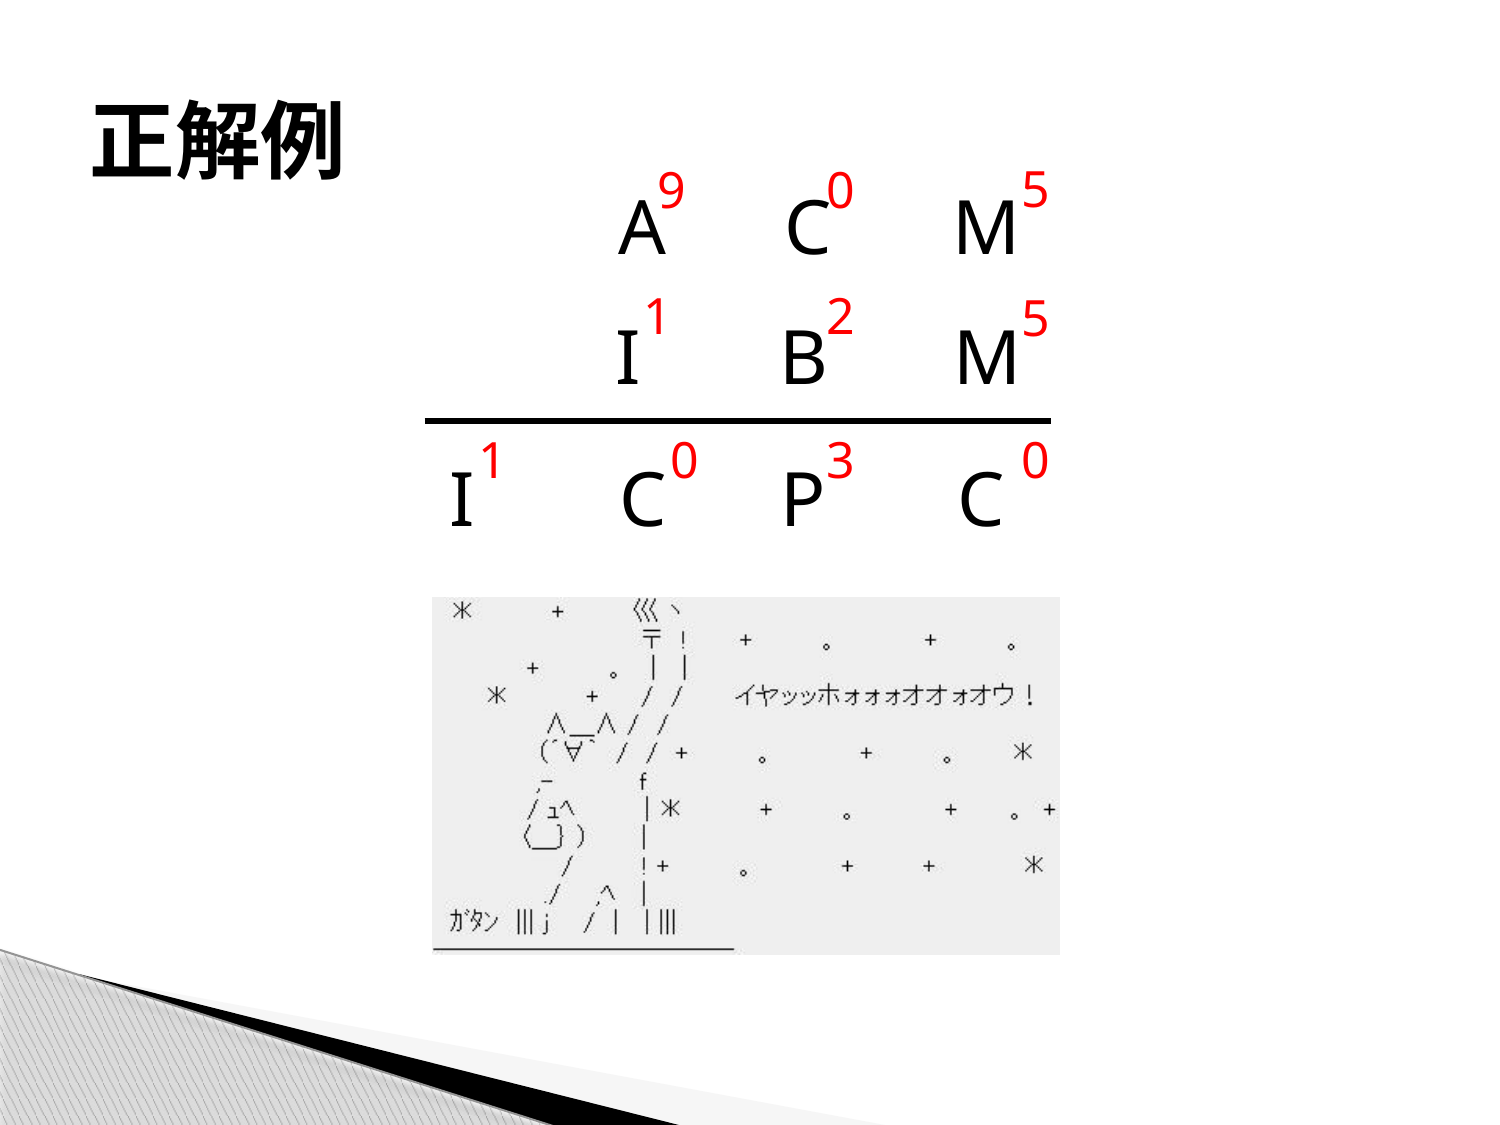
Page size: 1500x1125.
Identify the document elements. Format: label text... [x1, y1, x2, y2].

text_box 5 [1006, 150, 1065, 225]
text_box C [942, 444, 1020, 550]
text_box 2 [812, 277, 871, 352]
text_box C [604, 444, 682, 550]
text_box B [764, 302, 844, 408]
text_box 0 [1006, 421, 1065, 497]
text_box 1 [464, 432, 523, 497]
text_box 5 [1006, 278, 1065, 354]
text_box 1 [628, 277, 688, 352]
text_box 3 [812, 432, 871, 497]
text_box I [600, 302, 656, 408]
title 正解例 [75, 45, 1425, 233]
picture [432, 597, 1060, 955]
text_box M [937, 172, 1036, 278]
text_box 0 [812, 151, 871, 227]
text_box 9 [643, 151, 702, 227]
text_box C [769, 172, 847, 278]
text_box 0 [655, 432, 715, 497]
text_box I [435, 444, 490, 550]
text_box P [765, 444, 841, 550]
text_box A [604, 172, 682, 278]
text_box M [938, 302, 1037, 408]
